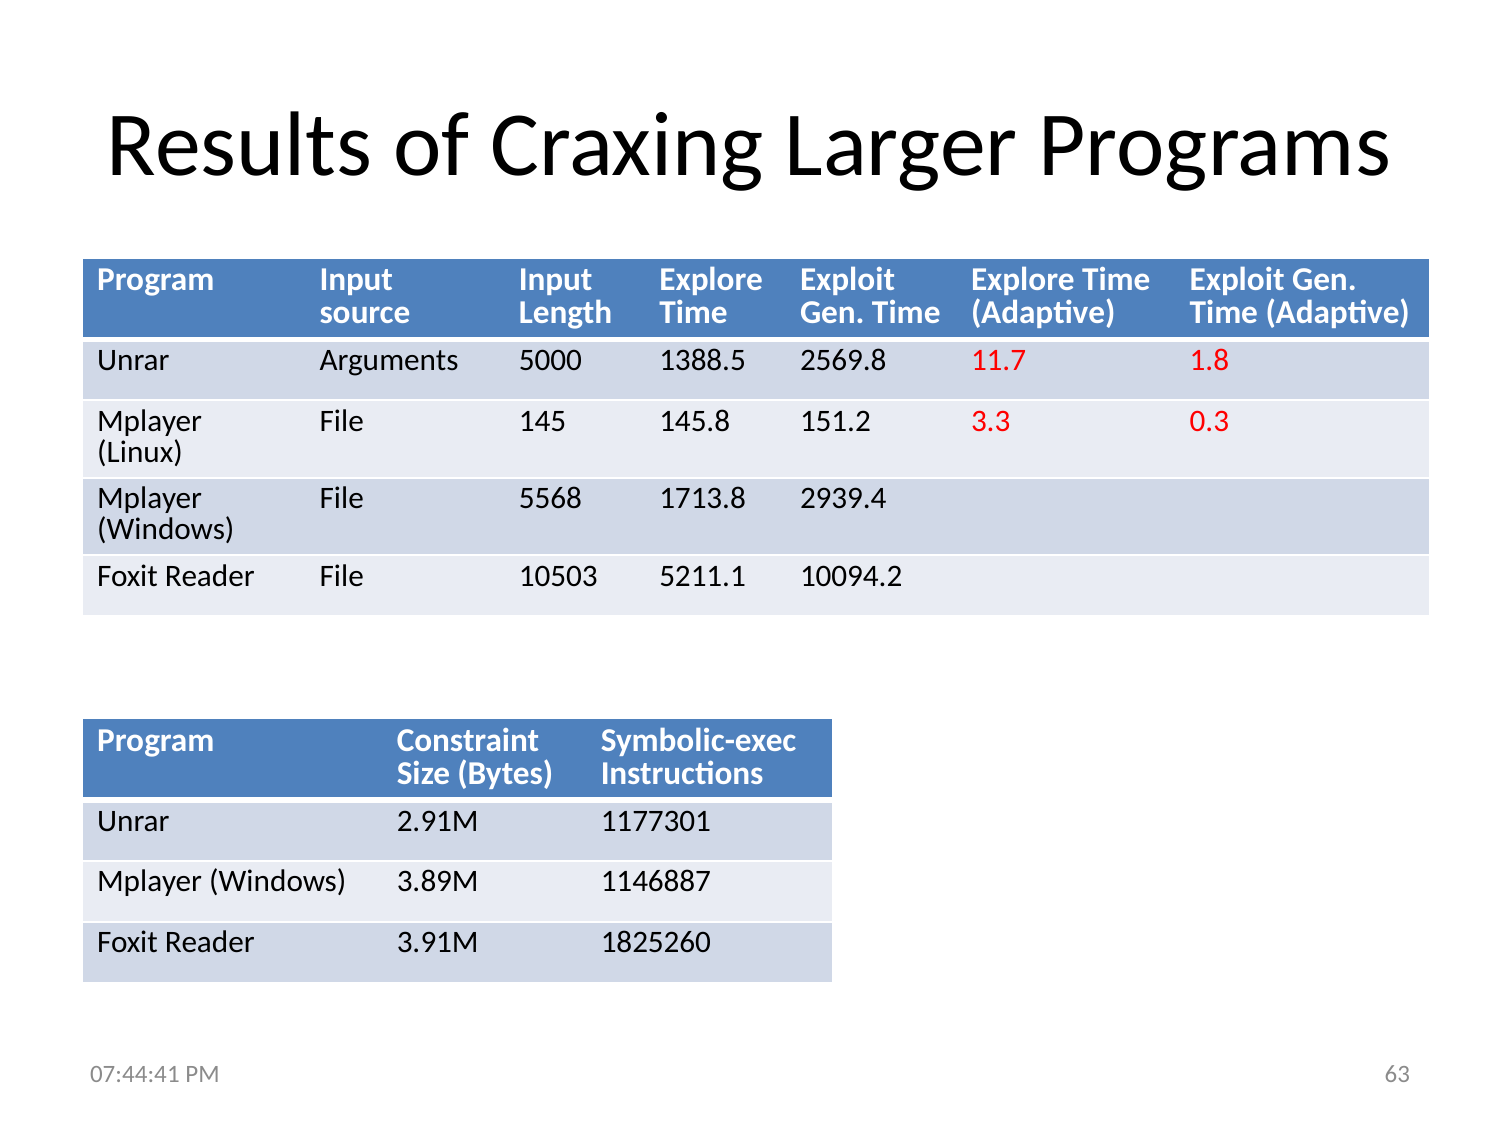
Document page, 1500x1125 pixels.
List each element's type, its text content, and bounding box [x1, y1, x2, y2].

table_cell [1175, 556, 1429, 615]
table_cell [1175, 479, 1429, 554]
table_cell Mplayer (Windows) [83, 862, 382, 921]
table_cell Mplayer (Windows) [83, 479, 305, 554]
table_cell Unrar [83, 342, 305, 399]
table_header Exploit Gen. Time (Adaptive) [1175, 259, 1429, 337]
table_cell 151.2 [785, 401, 956, 477]
table_cell 5568 [504, 479, 644, 554]
table_cell 10503 [504, 556, 644, 615]
table_cell 3.89M [382, 862, 586, 921]
table_cell File [305, 556, 504, 615]
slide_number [75, 1042, 425, 1103]
table_cell Unrar [83, 803, 382, 860]
slide_number 63 [1074, 1042, 1425, 1103]
table_cell [956, 556, 1175, 615]
table_cell Arguments [305, 342, 504, 399]
table_cell 1177301 [586, 803, 832, 860]
table_header Explore Time (Adaptive) [956, 259, 1175, 337]
table_cell 1.8 [1175, 342, 1429, 399]
table_cell 5000 [504, 342, 644, 399]
table_cell 145.8 [644, 401, 785, 477]
table_cell 10094.2 [785, 556, 956, 615]
table_cell 11.7 [956, 342, 1175, 399]
table_header Constraint Size (Bytes) [382, 719, 586, 797]
table_header Explore Time [644, 259, 785, 337]
table_cell 1825260 [586, 923, 832, 982]
table_cell Mplayer (Linux) [83, 401, 305, 477]
table_cell File [305, 479, 504, 554]
table_header Symbolic-exec Instructions [586, 719, 832, 797]
table_header Program [83, 259, 305, 337]
table_cell 3.91M [382, 923, 586, 982]
table_header Input Length [504, 259, 644, 337]
table_cell 145 [504, 401, 644, 477]
table_header Program [83, 719, 382, 797]
table_cell 1388.5 [644, 342, 785, 399]
table_cell 3.3 [956, 401, 1175, 477]
table_cell 1146887 [586, 862, 832, 921]
table_cell Foxit Reader [83, 556, 305, 615]
table_cell Foxit Reader [83, 923, 382, 982]
table_cell 2.91M [382, 803, 586, 860]
table_cell 5211.1 [644, 556, 785, 615]
table_cell 1713.8 [644, 479, 785, 554]
table_cell File [305, 401, 504, 477]
title Results of Craxing Larger Programs [75, 45, 1425, 233]
table_cell 2939.4 [785, 479, 956, 554]
table_header Exploit Gen. Time [785, 259, 956, 337]
table_header Input source [305, 259, 504, 337]
table_cell [956, 479, 1175, 554]
table_cell 2569.8 [785, 342, 956, 399]
table_cell 0.3 [1175, 401, 1429, 477]
